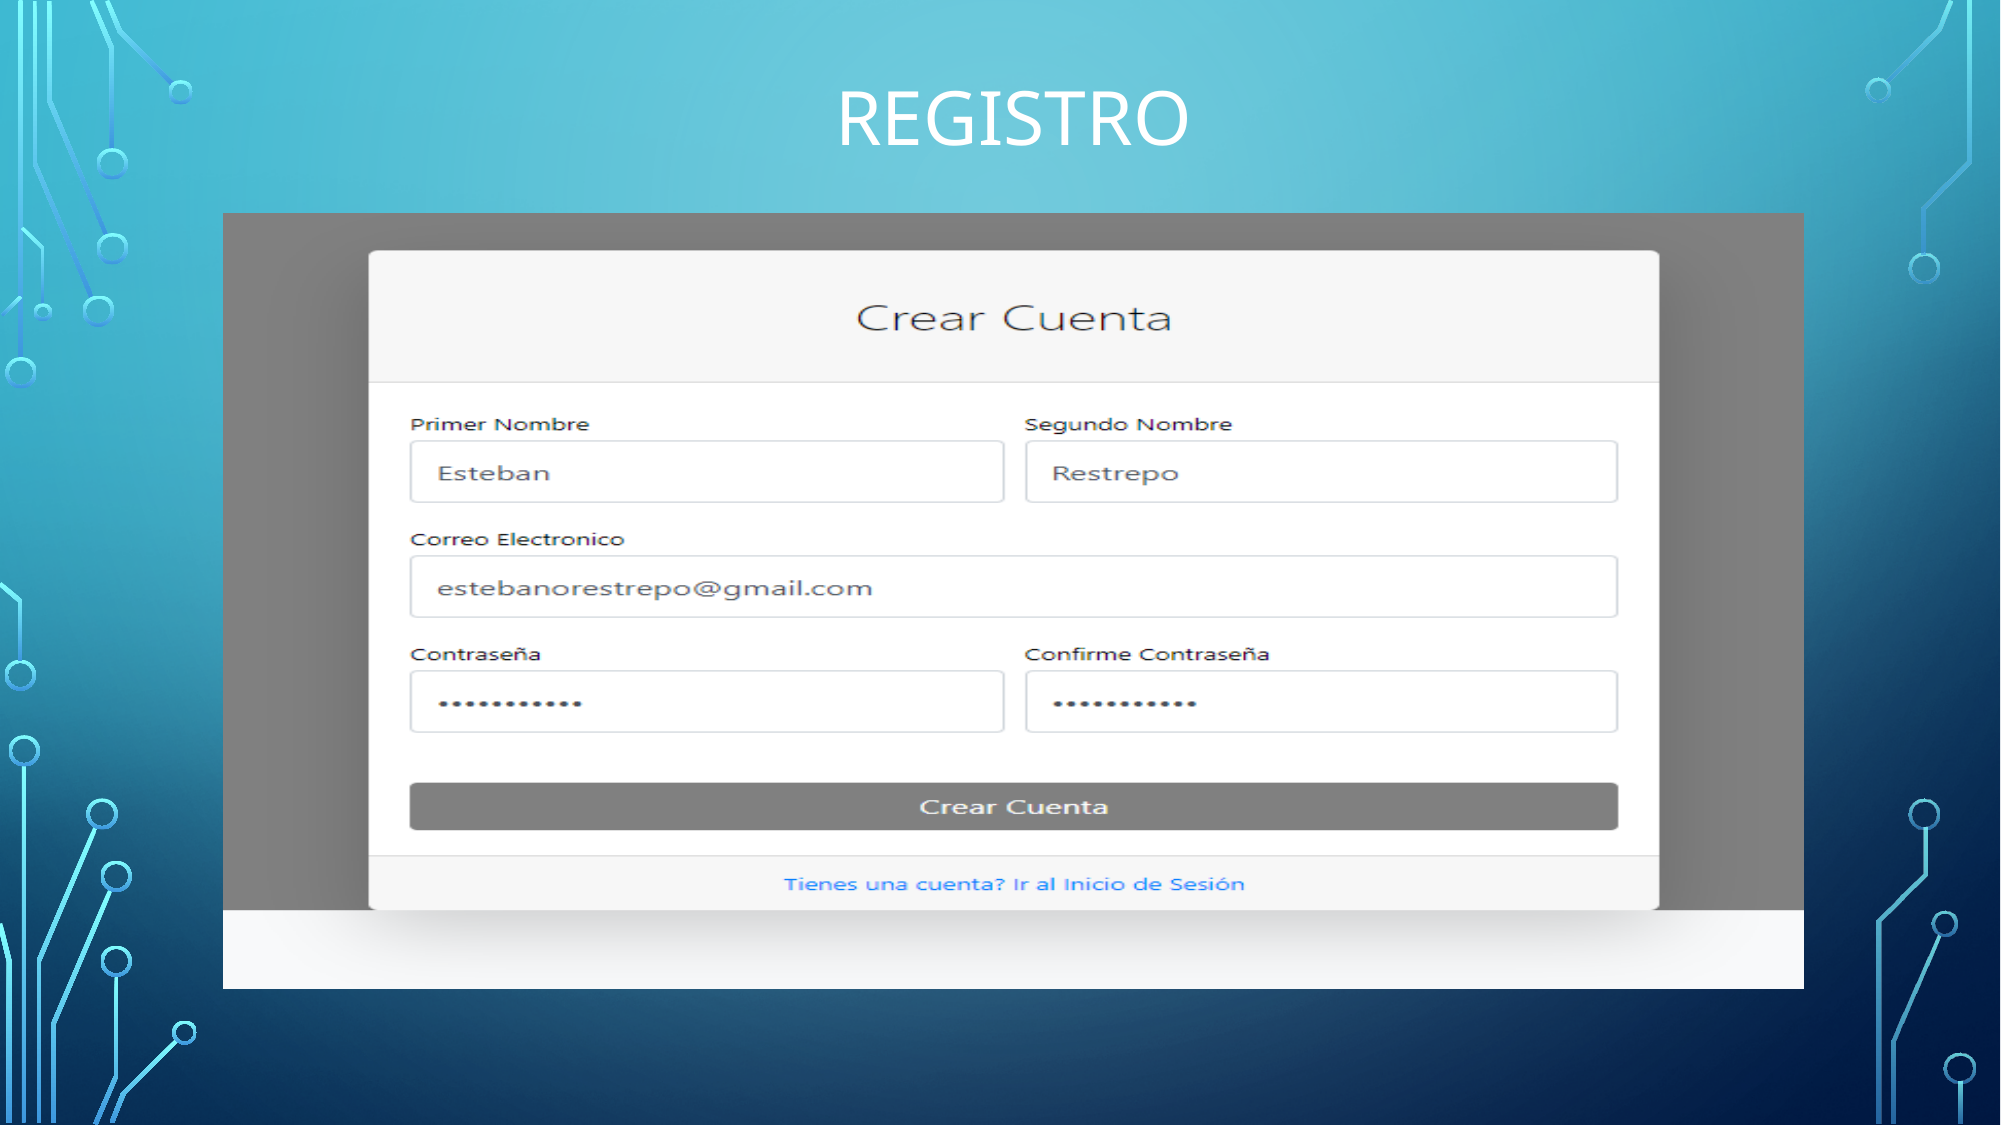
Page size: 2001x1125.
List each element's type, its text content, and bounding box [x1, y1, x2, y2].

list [223, 213, 1804, 989]
title REGISTRO [201, 0, 1827, 243]
